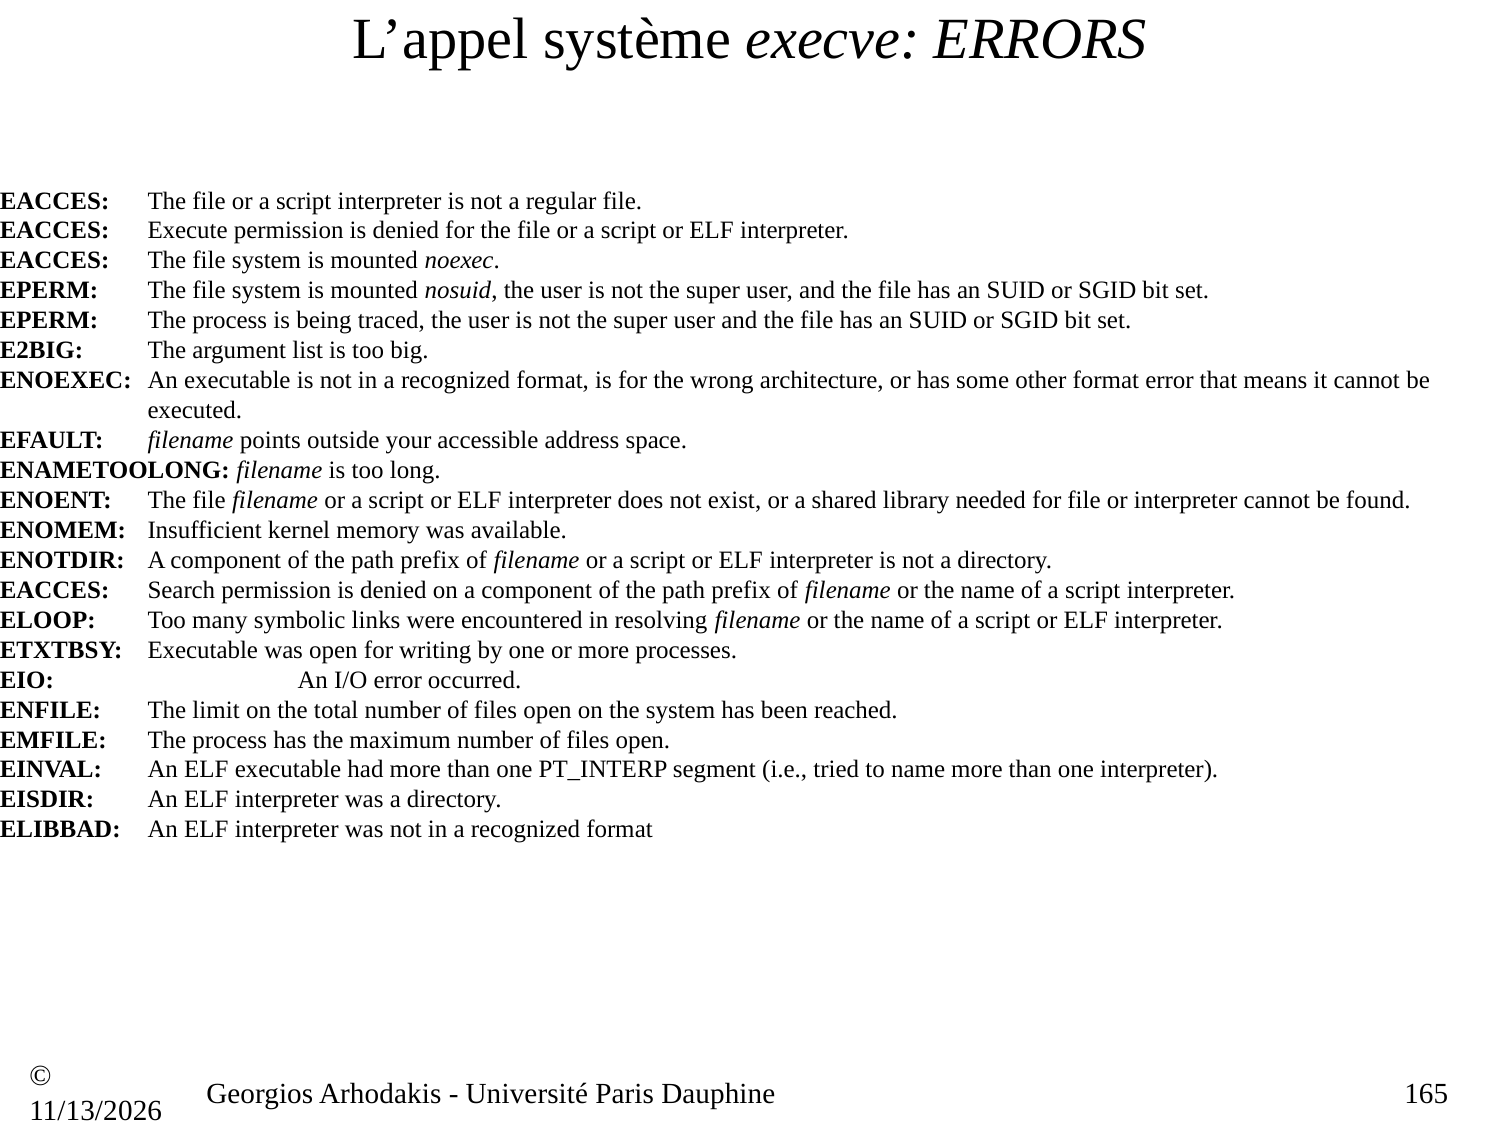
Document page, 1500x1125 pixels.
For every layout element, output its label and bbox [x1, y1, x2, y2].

slide_number [29, 1056, 192, 1125]
slide_number [1298, 1074, 1449, 1110]
footer [206, 1074, 1232, 1110]
title [0, 0, 1500, 130]
text_box [0, 184, 1500, 843]
